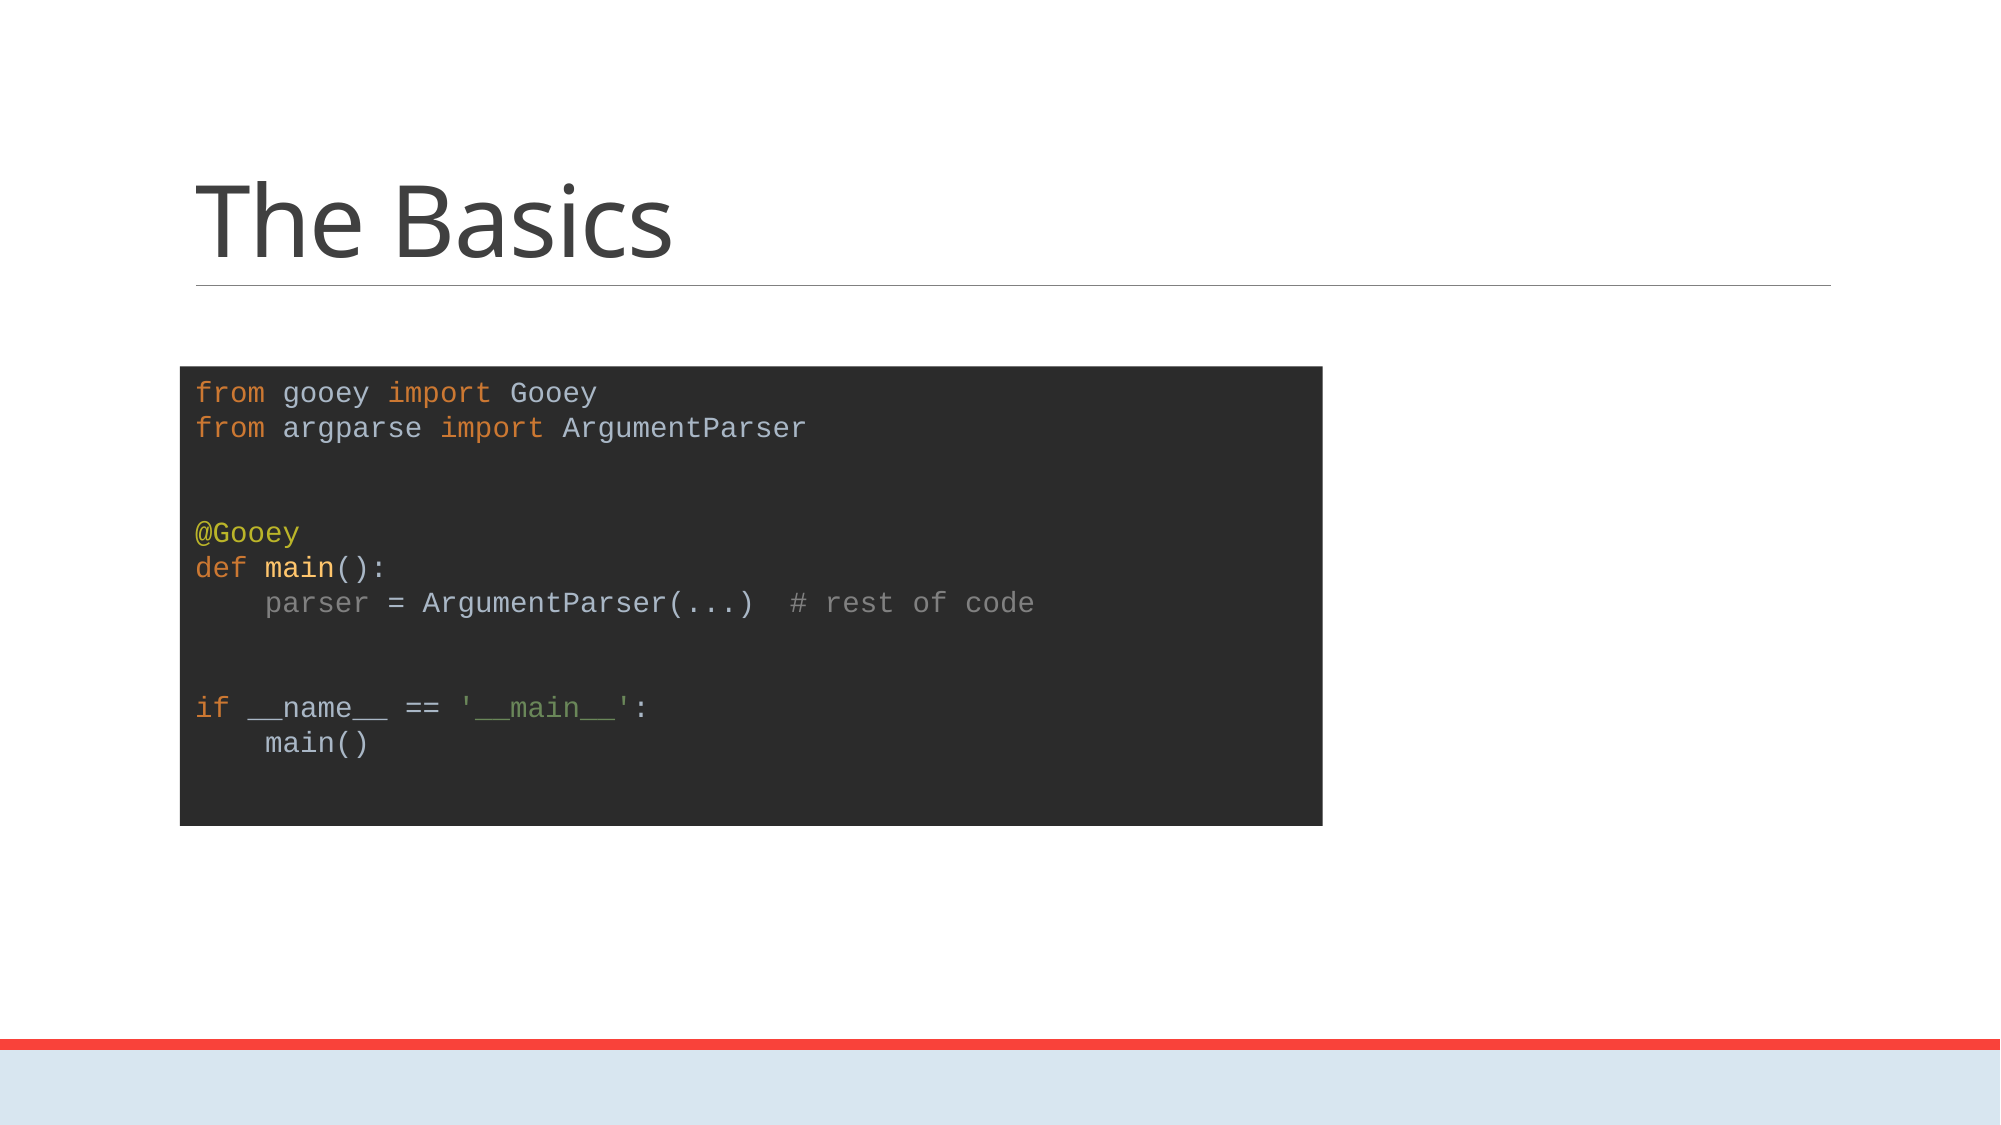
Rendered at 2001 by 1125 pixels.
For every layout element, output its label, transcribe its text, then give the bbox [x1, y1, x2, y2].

text_box from gooey import Gooey from argparse import ArgumentParser @Gooey def main(): parser = ArgumentParser(...) # rest of code if __name__ == '__main__': main() [179, 366, 1323, 826]
title The Basics [180, 47, 1830, 285]
